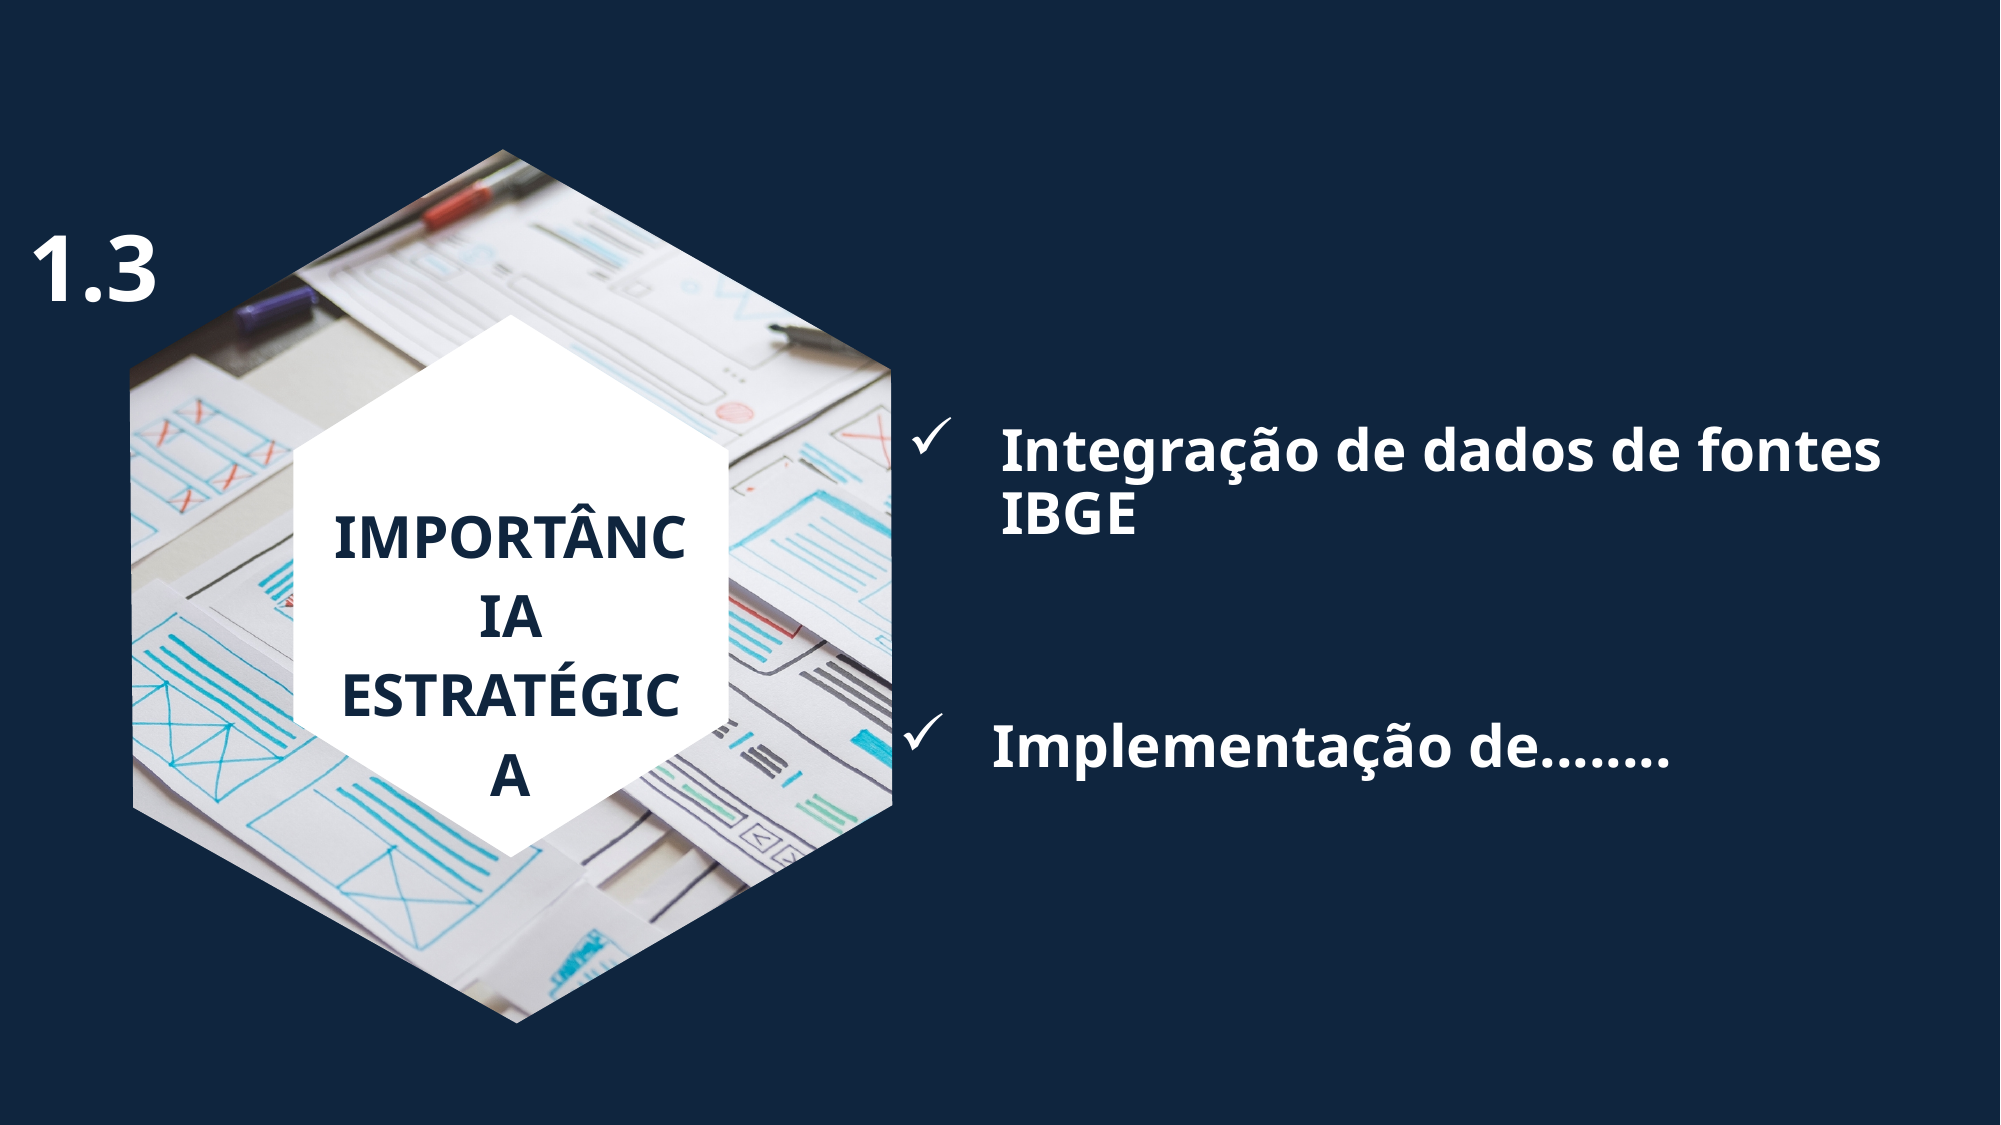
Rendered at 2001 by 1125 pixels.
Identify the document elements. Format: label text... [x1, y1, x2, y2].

text_box 1.3 [13, 162, 129, 381]
title Integração de dados de fontes IBGE [893, 403, 2000, 564]
text_box Implementação de........ [893, 668, 2000, 829]
picture [129, 149, 893, 1024]
